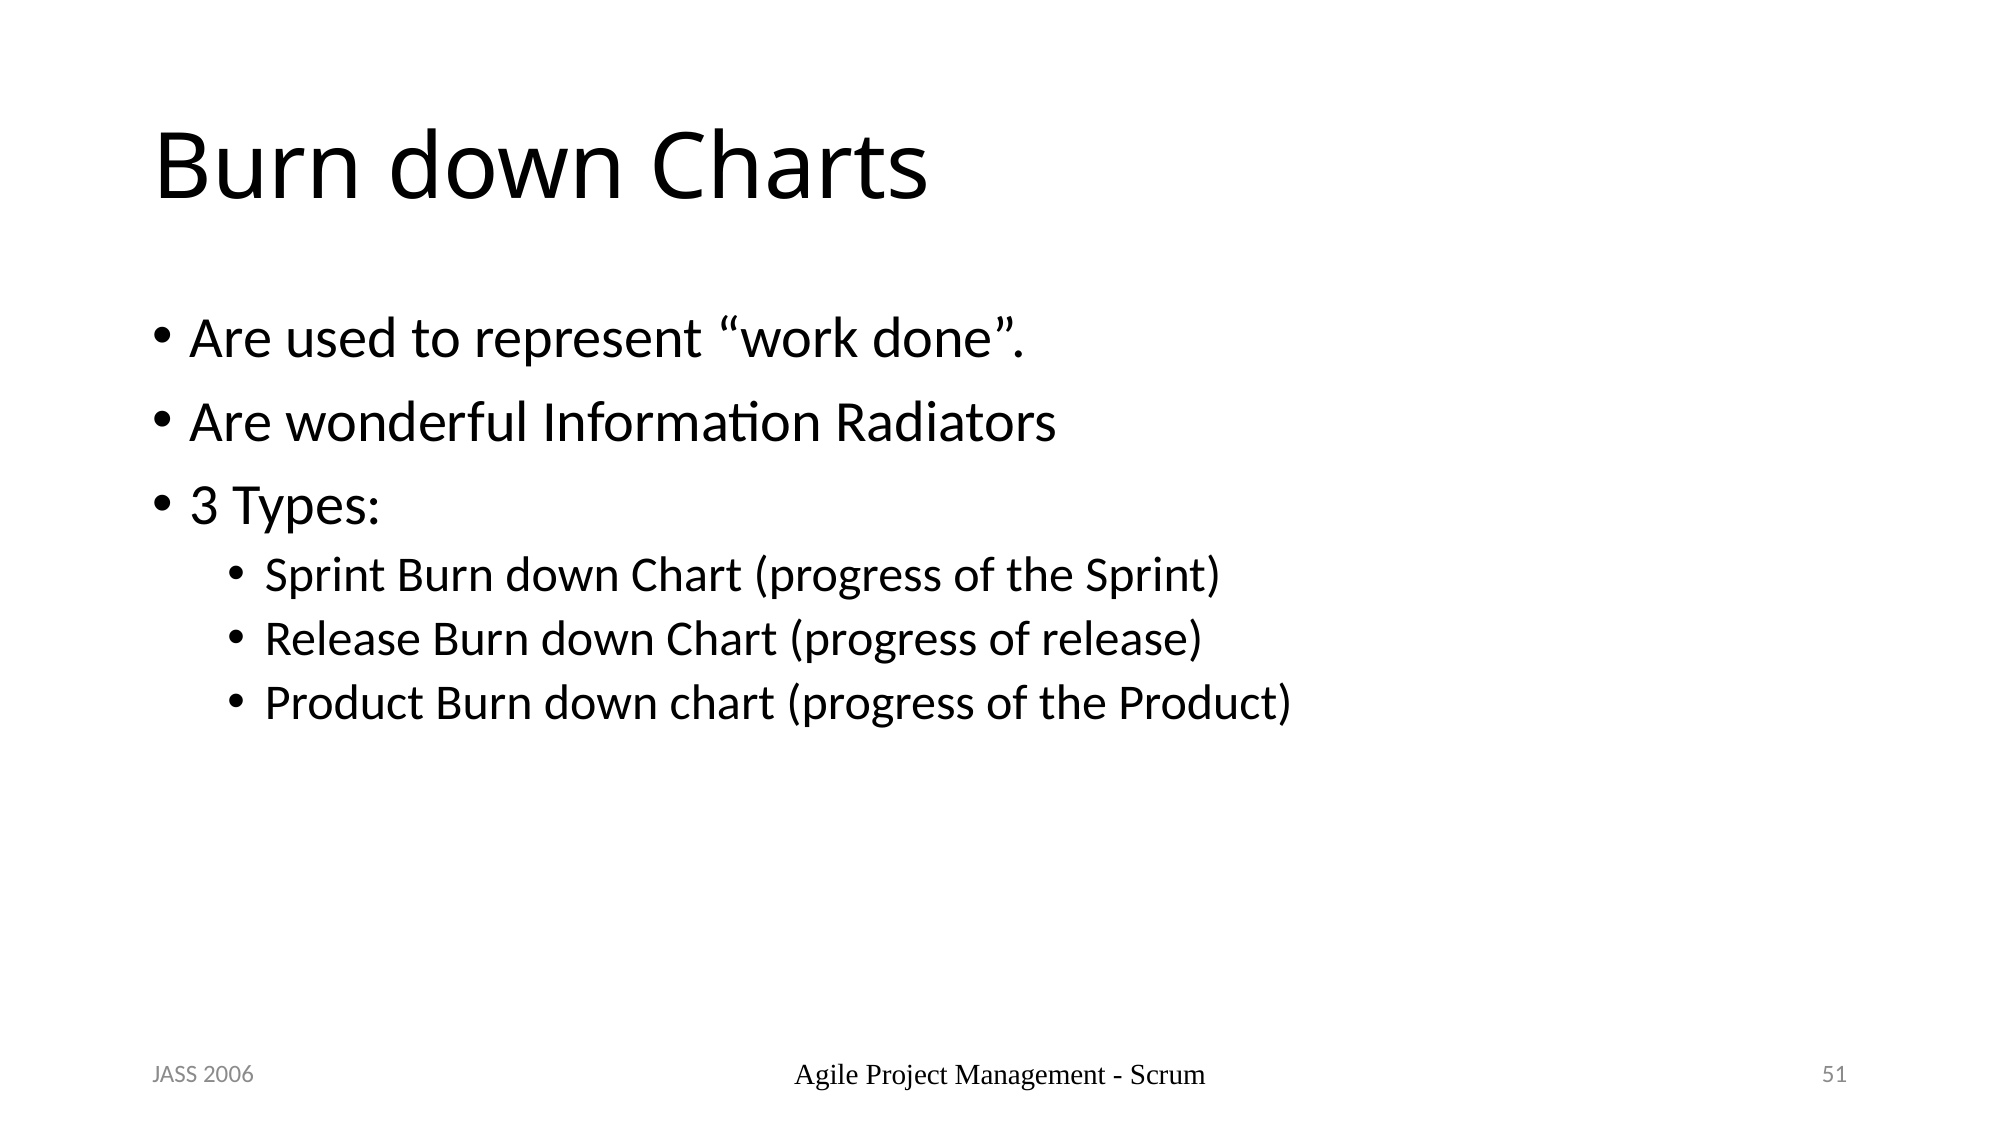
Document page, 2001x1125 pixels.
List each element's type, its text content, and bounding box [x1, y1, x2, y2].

slide_number JASS 2006 [137, 1042, 588, 1103]
title Burn down Charts [137, 59, 1863, 278]
slide_number 51 [1412, 1042, 1863, 1103]
footer Agile Project Management - Scrum [662, 1042, 1338, 1103]
list Are used to represent “work done”. Are wonderful Information Radiators 3 Types: Sprint Burn down Chart (progress of the Sprint) Release Burn down Chart (progress of release) Product Burn down chart (progress of the Product) [137, 299, 1863, 1014]
